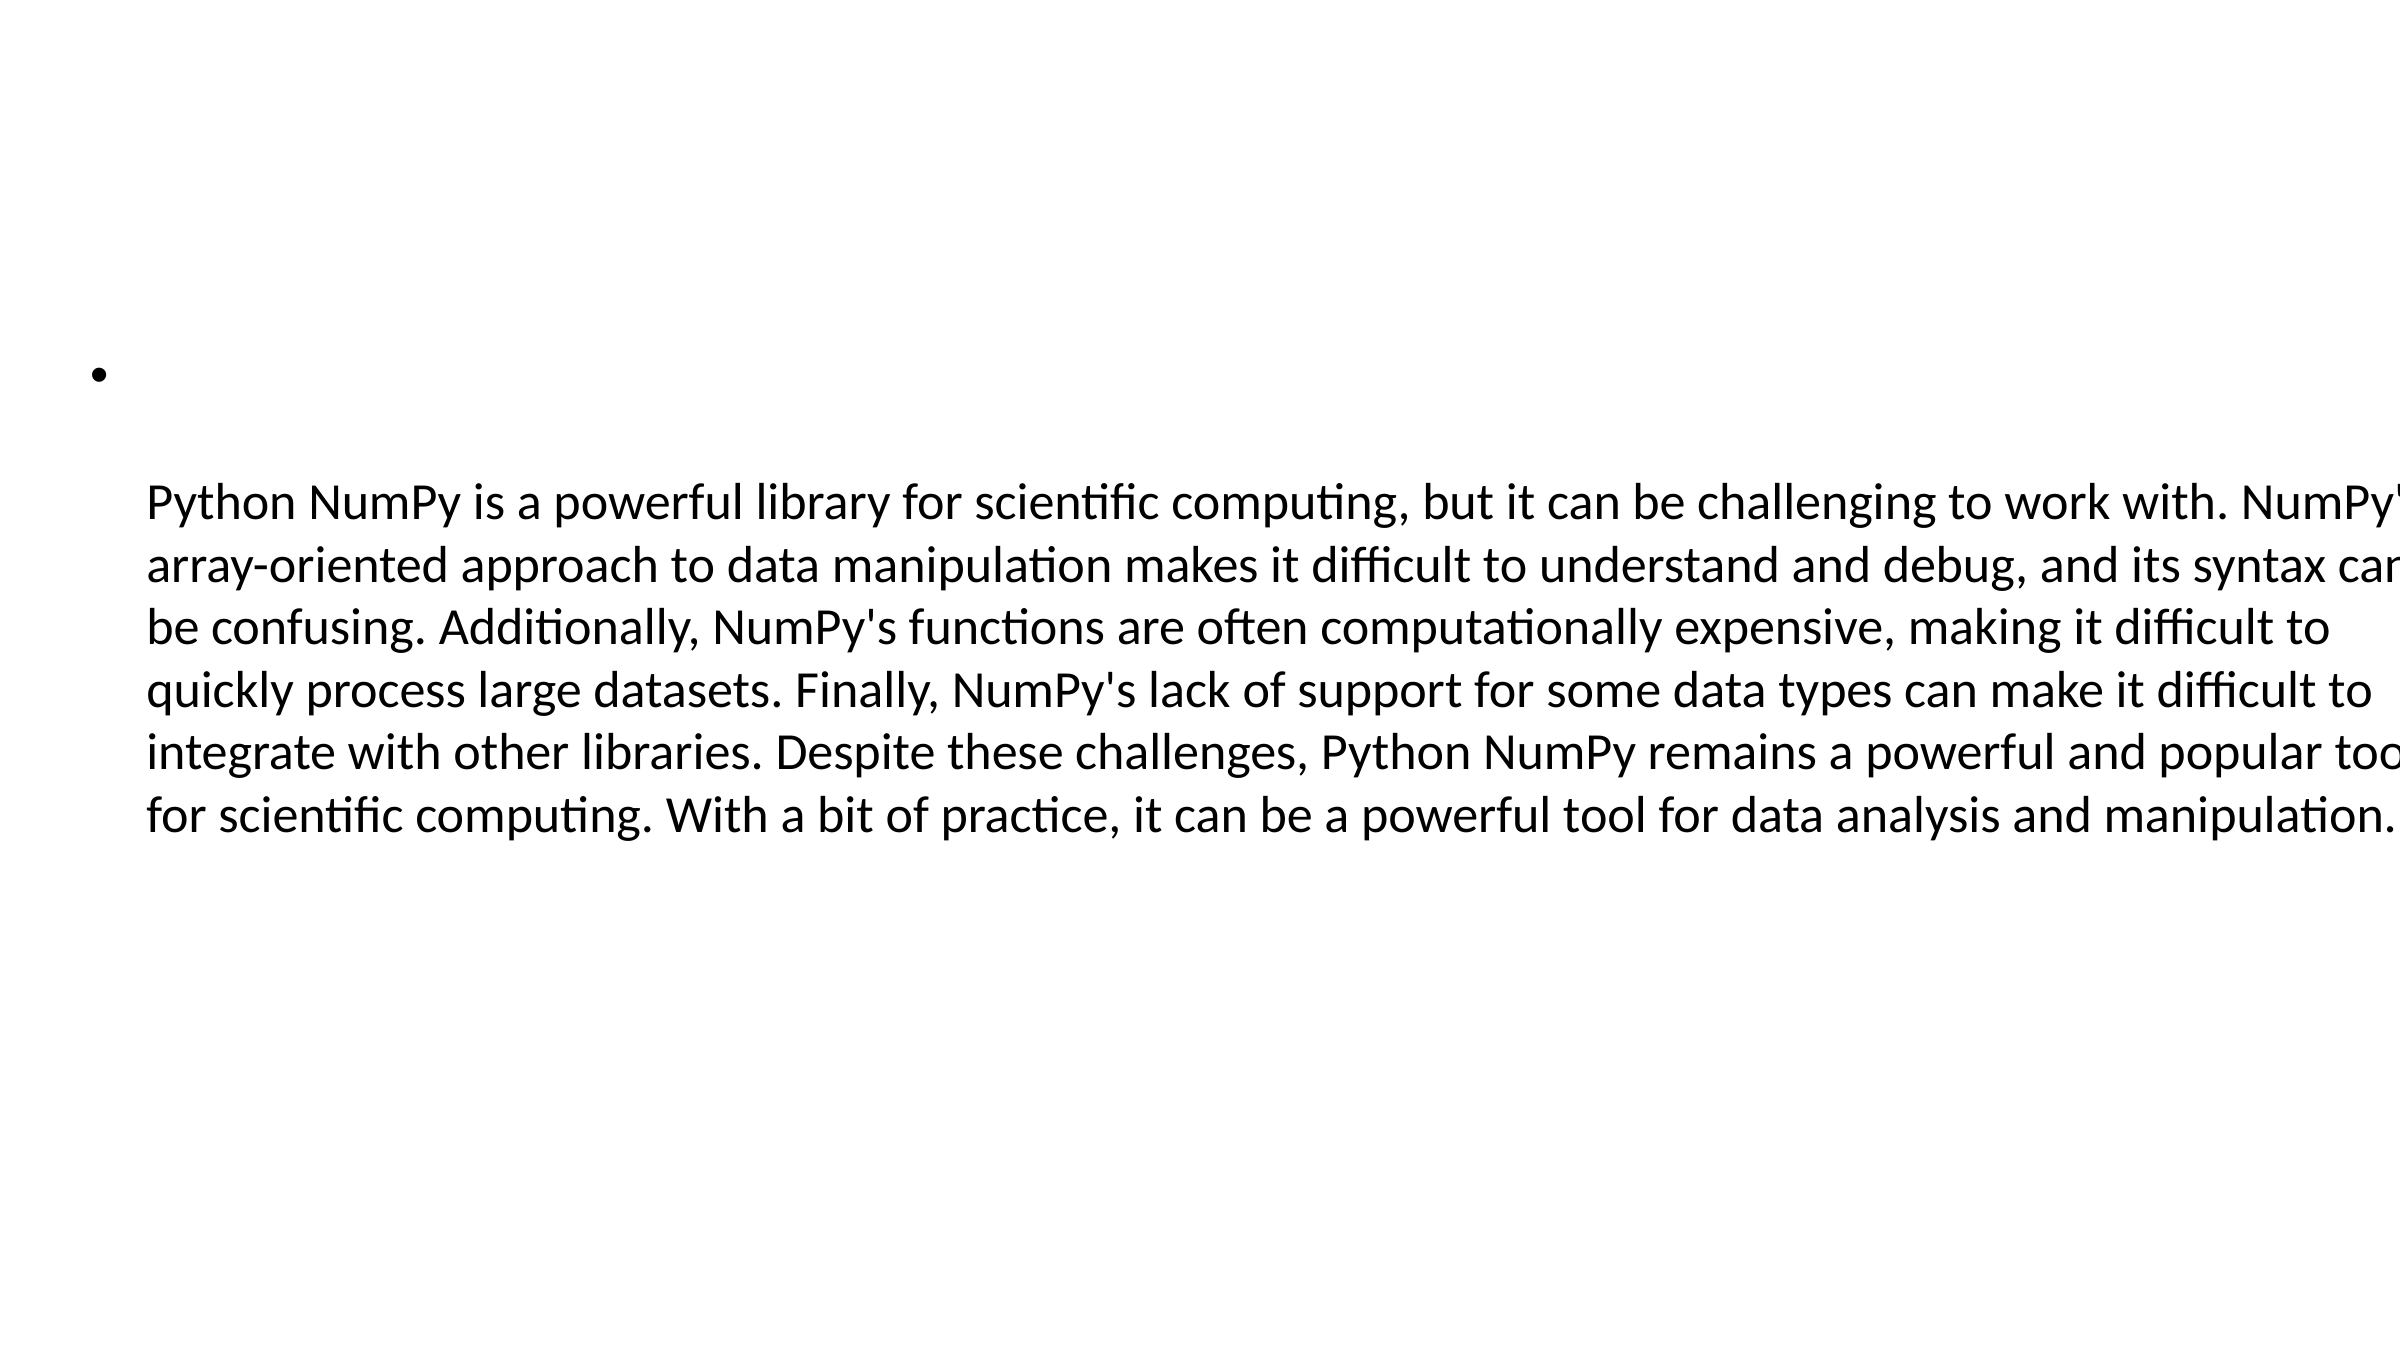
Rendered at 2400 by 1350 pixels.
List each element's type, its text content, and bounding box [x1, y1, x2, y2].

list Python NumPy is a powerful library for scientific computing, but it can be challenging to work with. NumPy's array-oriented approach to data manipulation makes it difficult to understand and debug, and its syntax can be confusing. Additionally, NumPy's functions are often computationally expensive, making it difficult to quickly process large datasets. Finally, NumPy's lack of support for some data types can make it difficult to integrate with other libraries. Despite these challenges, Python NumPy remains a powerful and popular tool for scientific computing. With a bit of practice, it can be a powerful tool for data analysis and manipulation. [75, 262, 2400, 1350]
